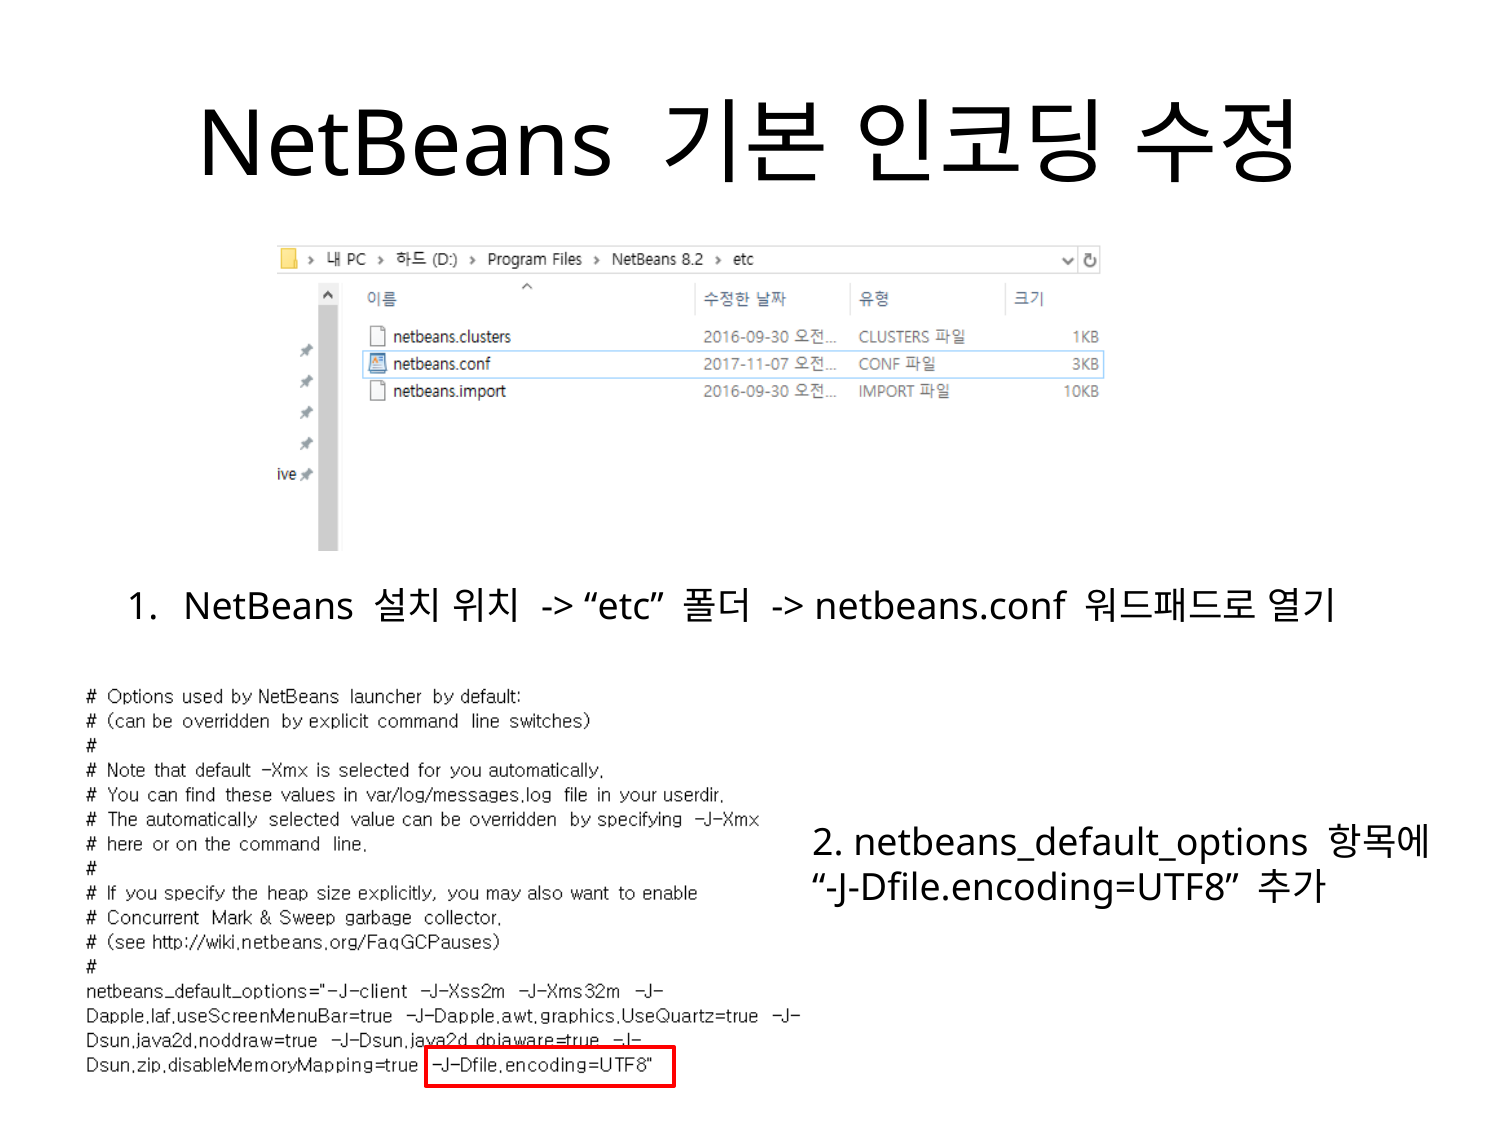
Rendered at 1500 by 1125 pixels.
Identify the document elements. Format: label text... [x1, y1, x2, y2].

picture [277, 243, 1107, 552]
text_box NetBeans 설치 위치 -> “etc” 폴더 -> netbeans.conf 워드패드로 열기 [112, 574, 1400, 634]
picture [76, 680, 813, 1087]
text_box 2. netbeans_default_options 항목에 “-J-Dfile.encoding=UTF8” 추가 [817, 810, 1495, 916]
title NetBeans 기본 인코딩 수정 [75, 45, 1425, 233]
